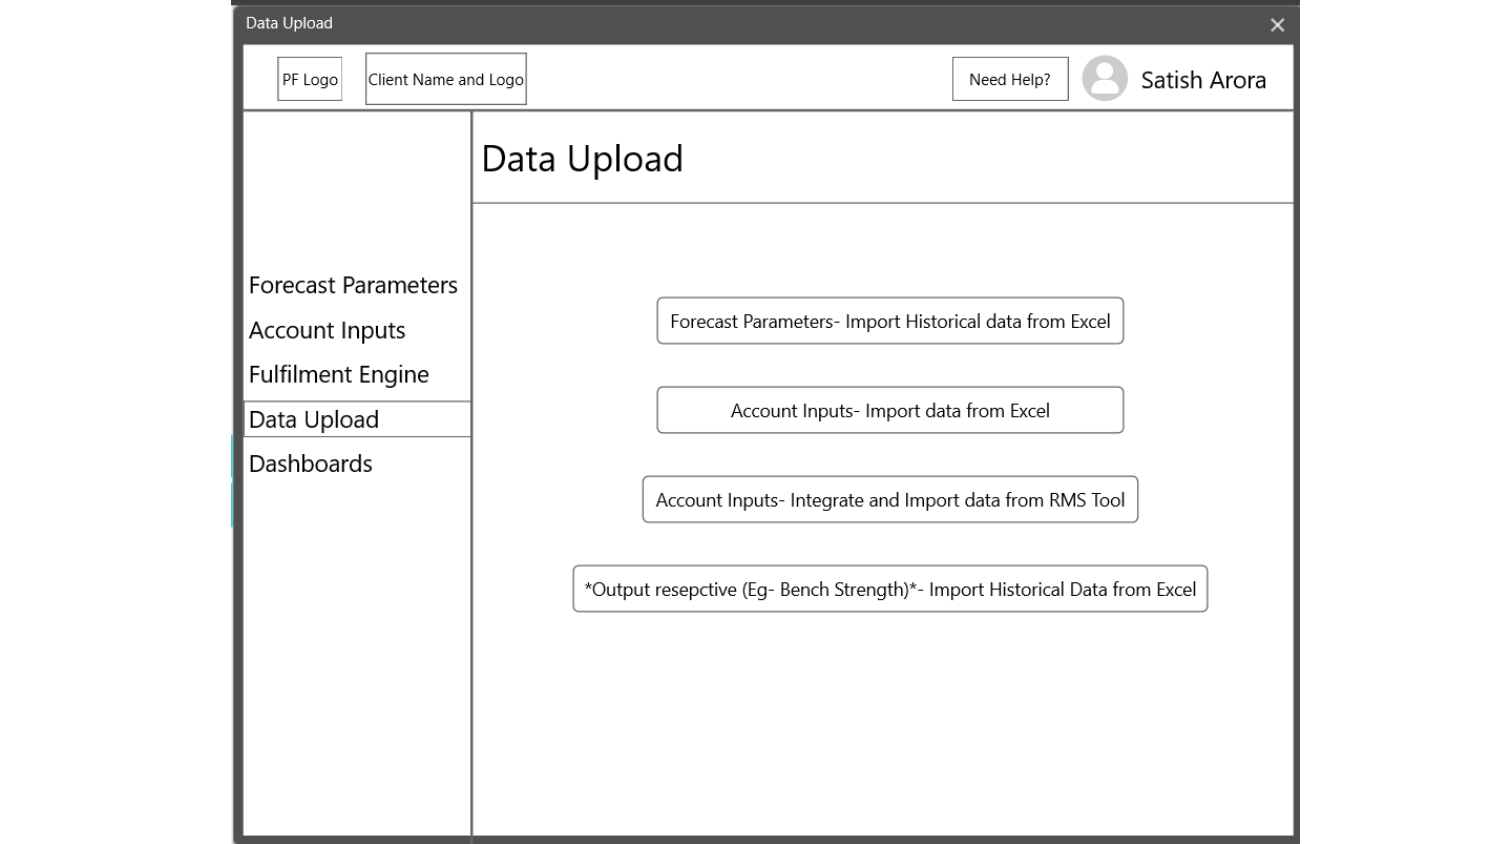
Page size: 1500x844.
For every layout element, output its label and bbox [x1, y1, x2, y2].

picture [230, 0, 1300, 844]
